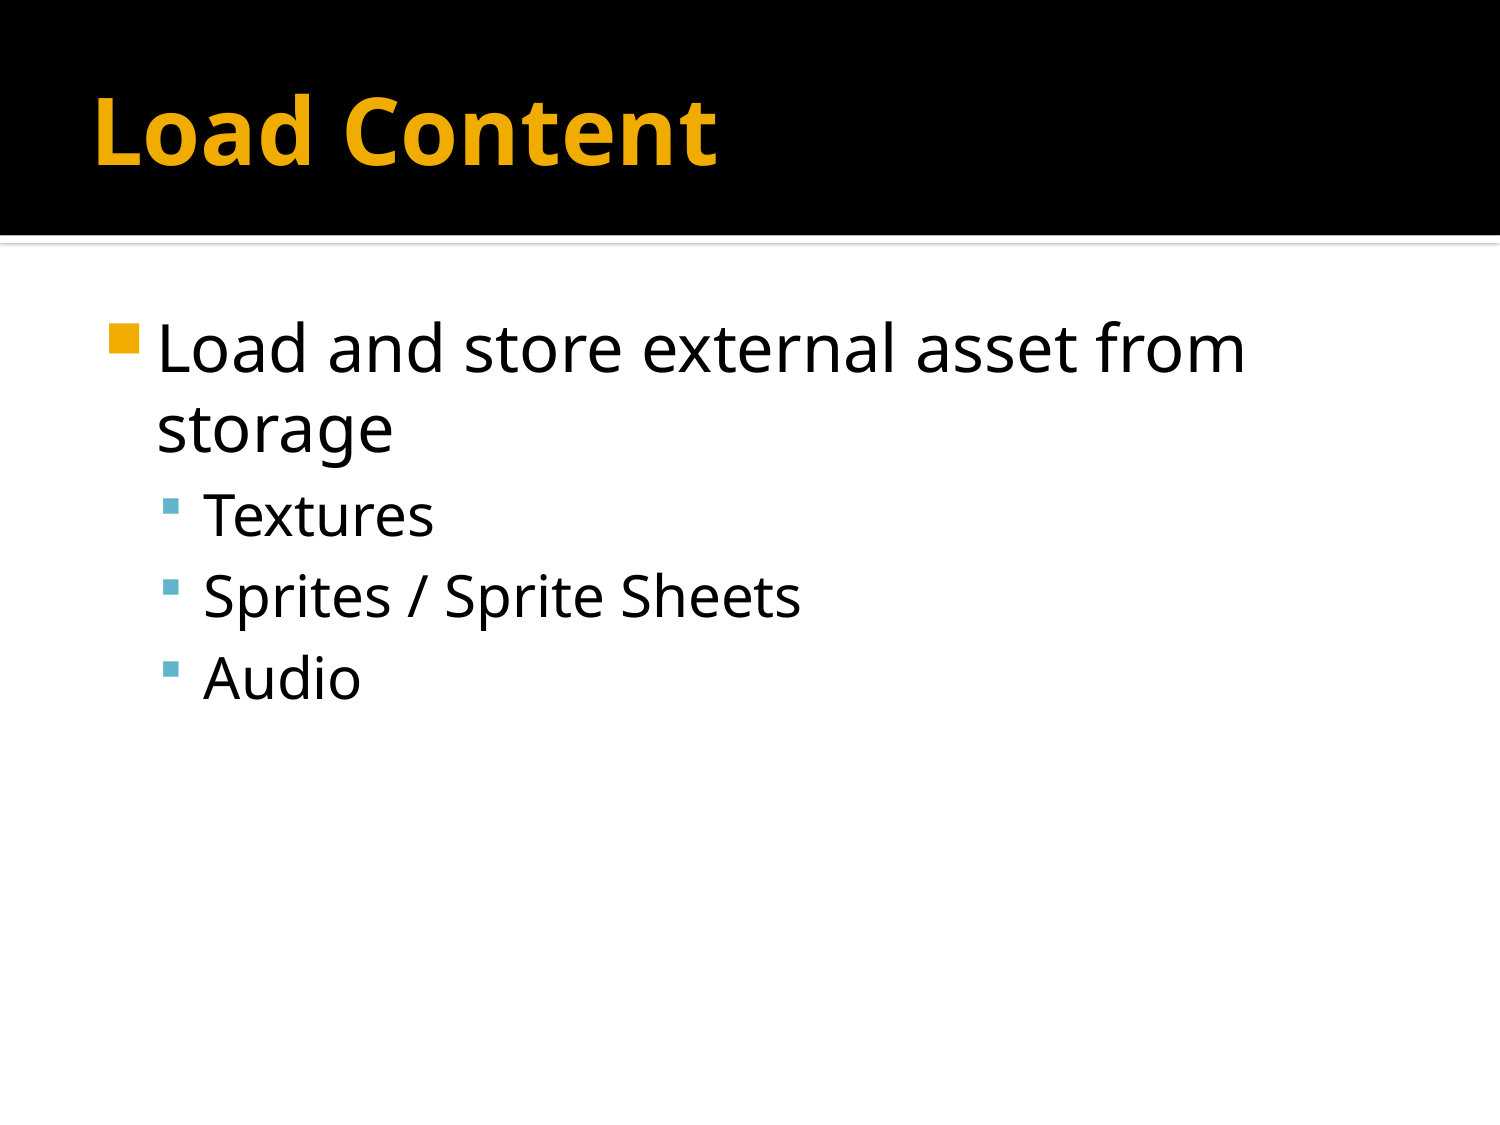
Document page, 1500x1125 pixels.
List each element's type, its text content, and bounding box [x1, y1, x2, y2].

title Load Content [75, 25, 1425, 231]
list Load and store external asset from storage Textures Sprites / Sprite Sheets Audio [75, 291, 1425, 1050]
